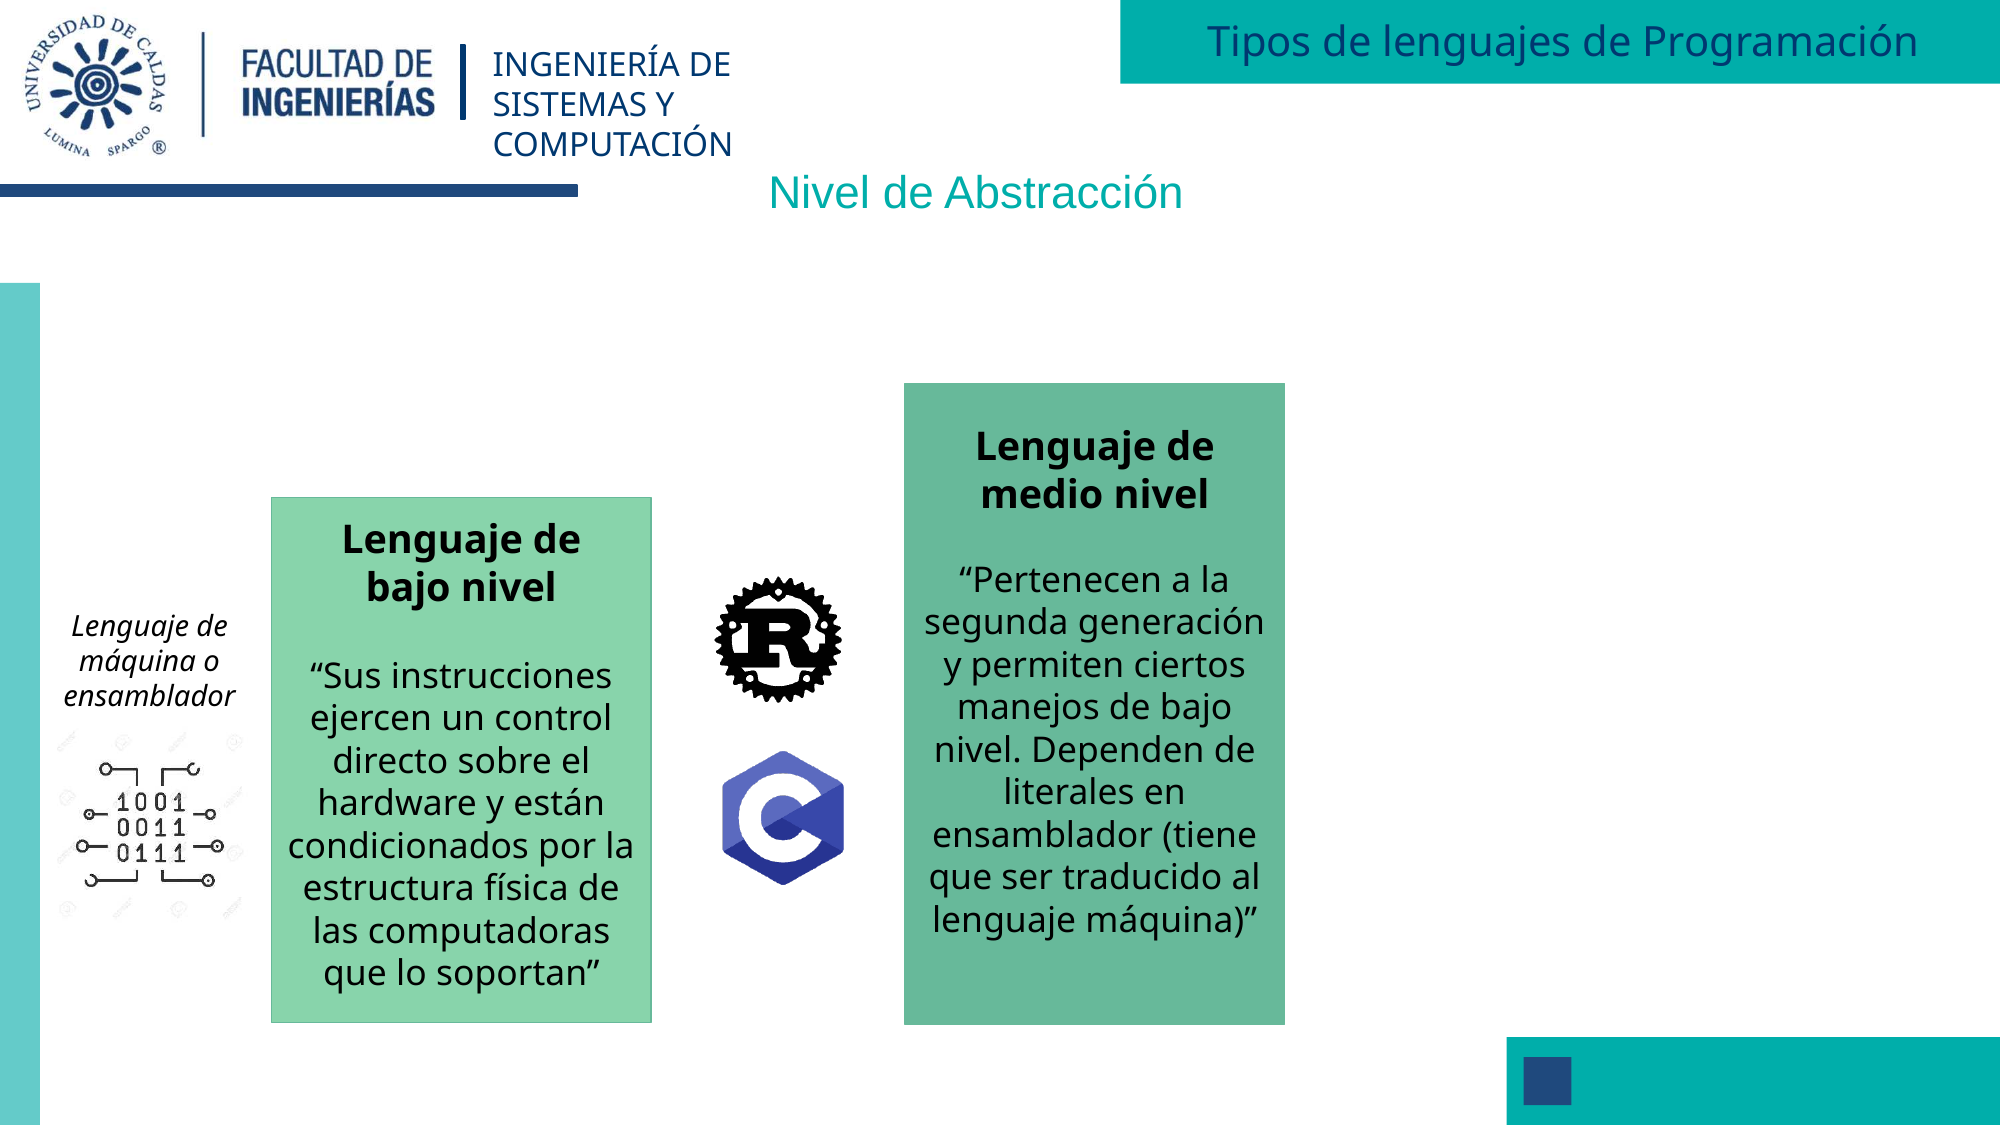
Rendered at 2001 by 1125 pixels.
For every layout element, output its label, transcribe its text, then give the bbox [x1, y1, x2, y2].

text_box [904, 955, 1285, 1025]
title Nivel de Abstracción [768, 162, 1232, 351]
text_box Tipos de lenguajes de Programación [1129, 0, 1998, 80]
text_box “Pertenecen a la segunda generación y permiten ciertos manejos de bajo nivel. Dependen de literales en ensamblador (tiene que ser traducido al lenguaje máquina)” [904, 541, 1285, 955]
text_box [0, 184, 578, 197]
picture [0, 0, 464, 173]
text_box Lenguaje de medio nivel [924, 406, 1266, 532]
text_box [0, 282, 40, 1125]
text_box [1120, 0, 2000, 84]
text_box [1523, 1057, 1572, 1106]
text_box [904, 383, 1285, 541]
text_box [1506, 1037, 2000, 1125]
text_box “Sus instrucciones ejercen un control directo sobre el hardware y están condicionados por la estructura física de las computadoras que lo soportan” [271, 637, 652, 1008]
picture [720, 749, 847, 888]
text_box Lenguaje de máquina o ensamblador [27, 592, 272, 728]
text_box [271, 497, 652, 637]
picture [714, 576, 842, 704]
picture [50, 725, 249, 924]
text_box Lenguaje de bajo nivel [290, 499, 632, 625]
text_box INGENIERÍA DE SISTEMAS Y COMPUTACIÓN [477, 28, 841, 179]
text_box [271, 1008, 652, 1023]
